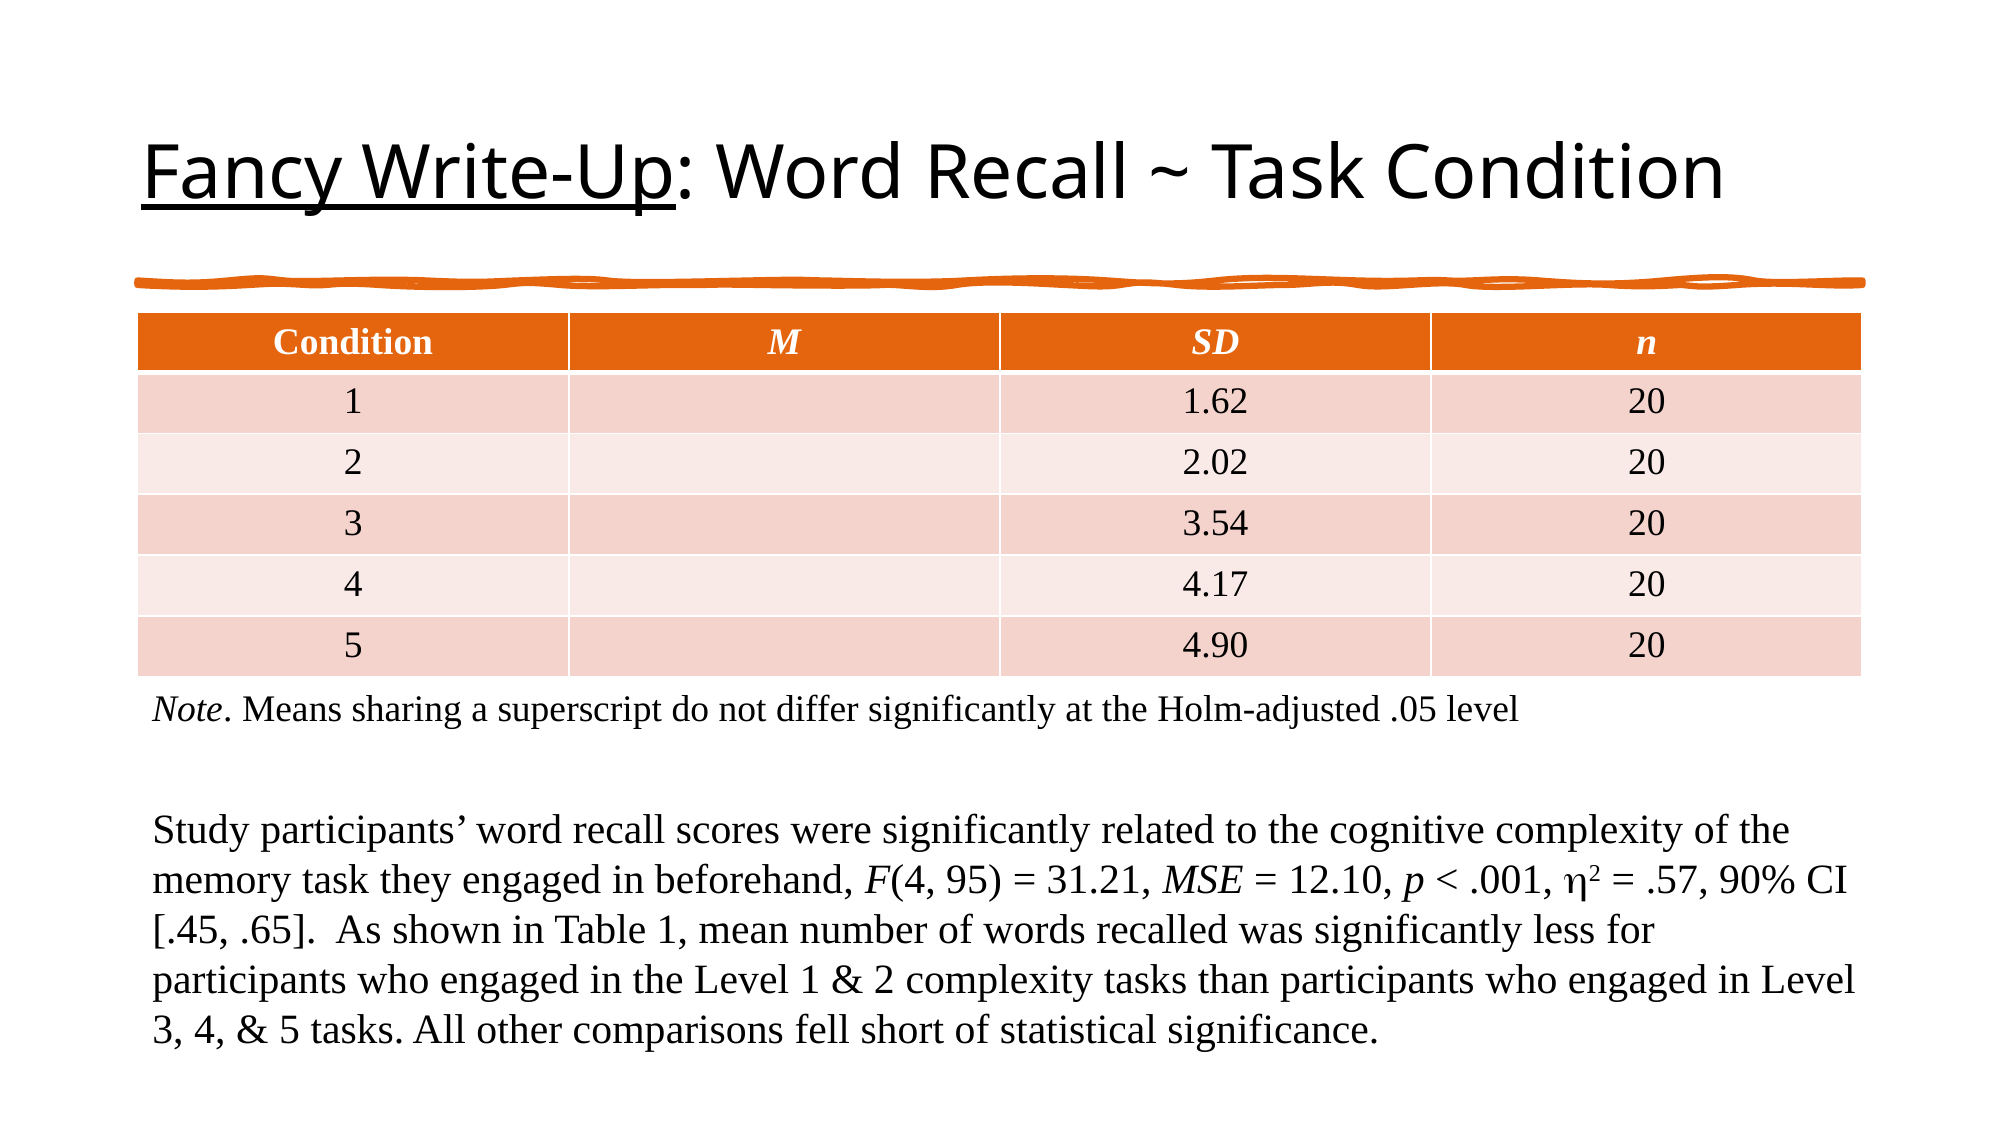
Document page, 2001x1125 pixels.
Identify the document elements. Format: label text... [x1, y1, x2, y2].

text_box Note. Means sharing a superscript do not differ significantly at the Holm-adjusted .05 level [137, 676, 1863, 737]
title Fancy Write-Up: Word Recall ~ Task Condition [126, 59, 1851, 278]
text_box Study participants’ word recall scores were significantly related to the cognitive complexity of the memory task they engaged in beforehand, F(4, 95) = 31.21, MSE = 12.10, p < .001, 2 = .57, 90% CI [.45, .65]. As shown in Table 1, mean number of words recalled was significantly less for participants who engaged in the Level 1 & 2 complexity tasks than participants who engaged in Level 3, 4, & 5 tasks. All other comparisons fell short of statistical significance. [137, 794, 1874, 1060]
